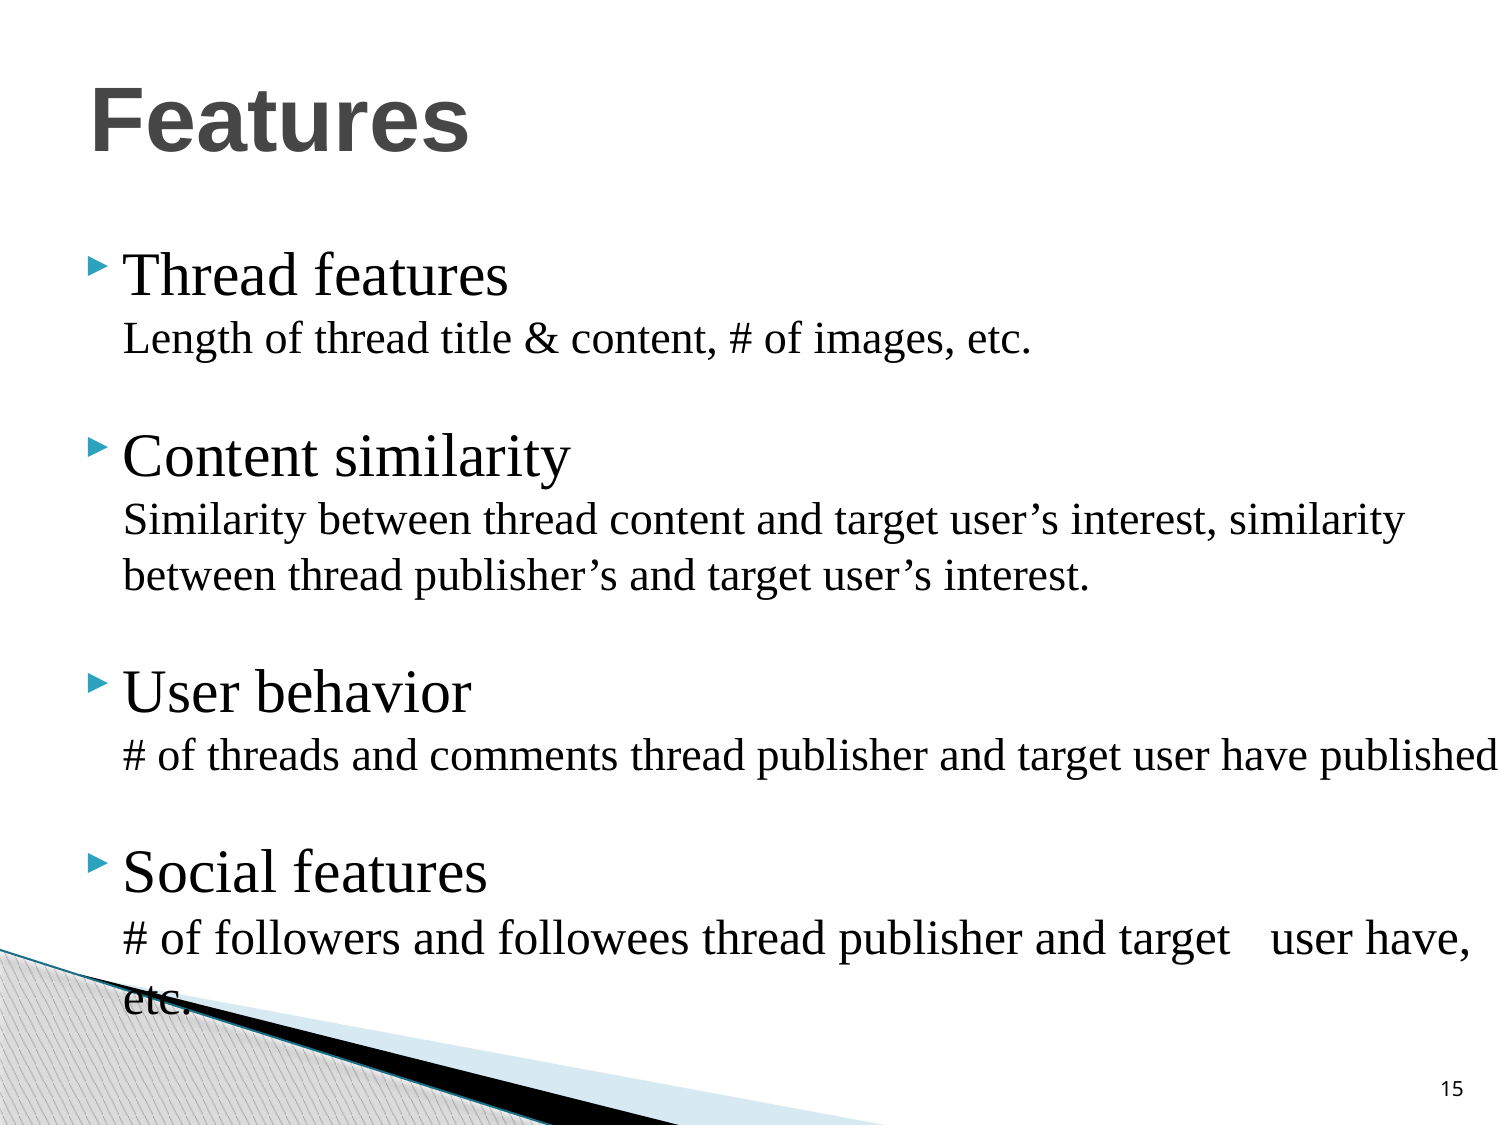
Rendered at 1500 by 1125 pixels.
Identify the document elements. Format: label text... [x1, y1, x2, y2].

title Features [75, 45, 1425, 185]
slide_number 15 [1418, 1051, 1479, 1112]
list Thread features Length of thread title & content, # of images, etc. Content similarity Similarity between thread content and target user’s interest, similarity between thread publisher’s and target user’s interest. User behavior # of threads and comments thread publisher and target user have published Social features # of followers and followees thread publisher and target user have, etc. [53, 196, 1500, 1083]
